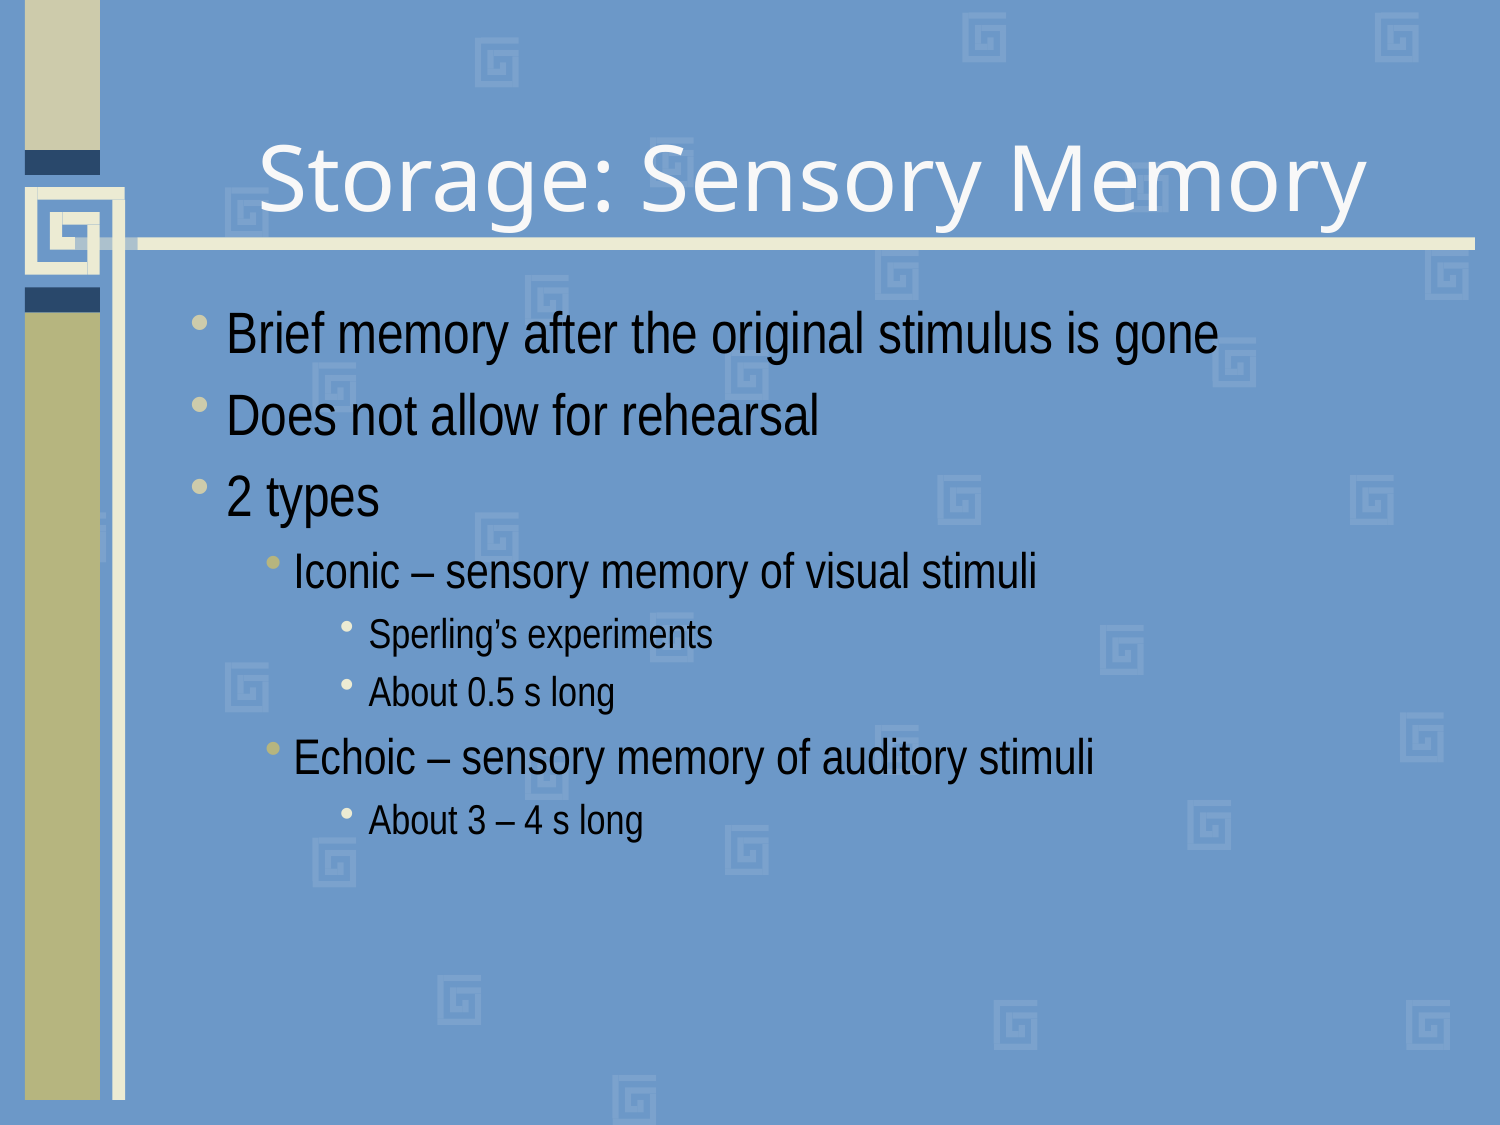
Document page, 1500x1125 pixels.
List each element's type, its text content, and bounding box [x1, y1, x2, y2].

title Storage: Sensory Memory [174, 50, 1450, 238]
list Brief memory after the original stimulus is gone Does not allow for rehearsal 2 types Iconic – sensory memory of visual stimuli Sperling’s experiments About 0.5 s long Echoic – sensory memory of auditory stimuli About 3 – 4 s long [174, 287, 1463, 963]
